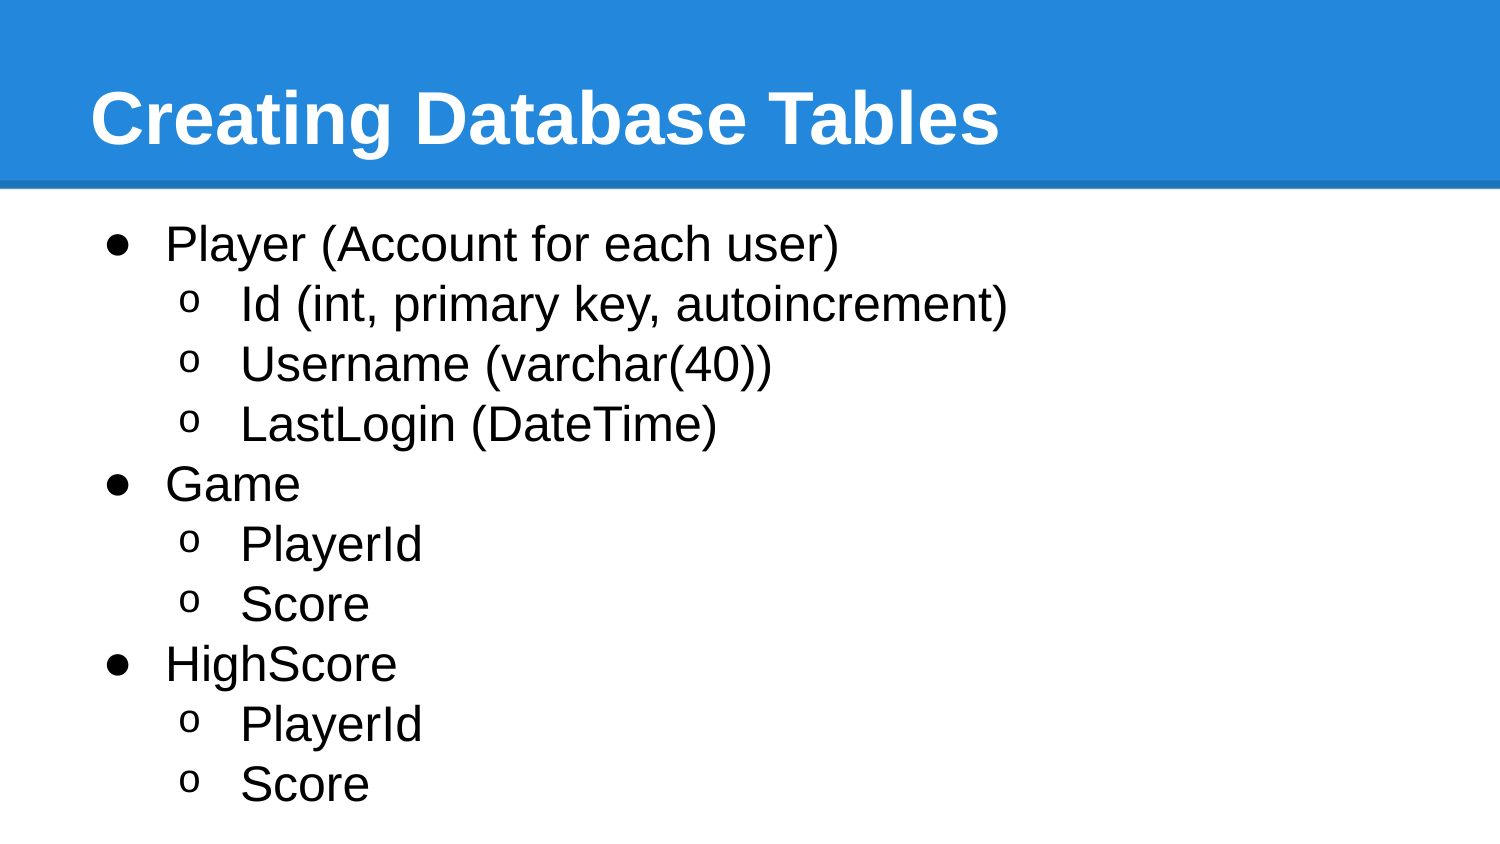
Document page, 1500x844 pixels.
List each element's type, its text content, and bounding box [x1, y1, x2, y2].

list Player (Account for each user) Id (int, primary key, autoincrement) Username (varchar(40)) LastLogin (DateTime) Game PlayerId Score HighScore PlayerId Score [75, 196, 1425, 808]
title Creating Database Tables [75, 33, 1425, 175]
